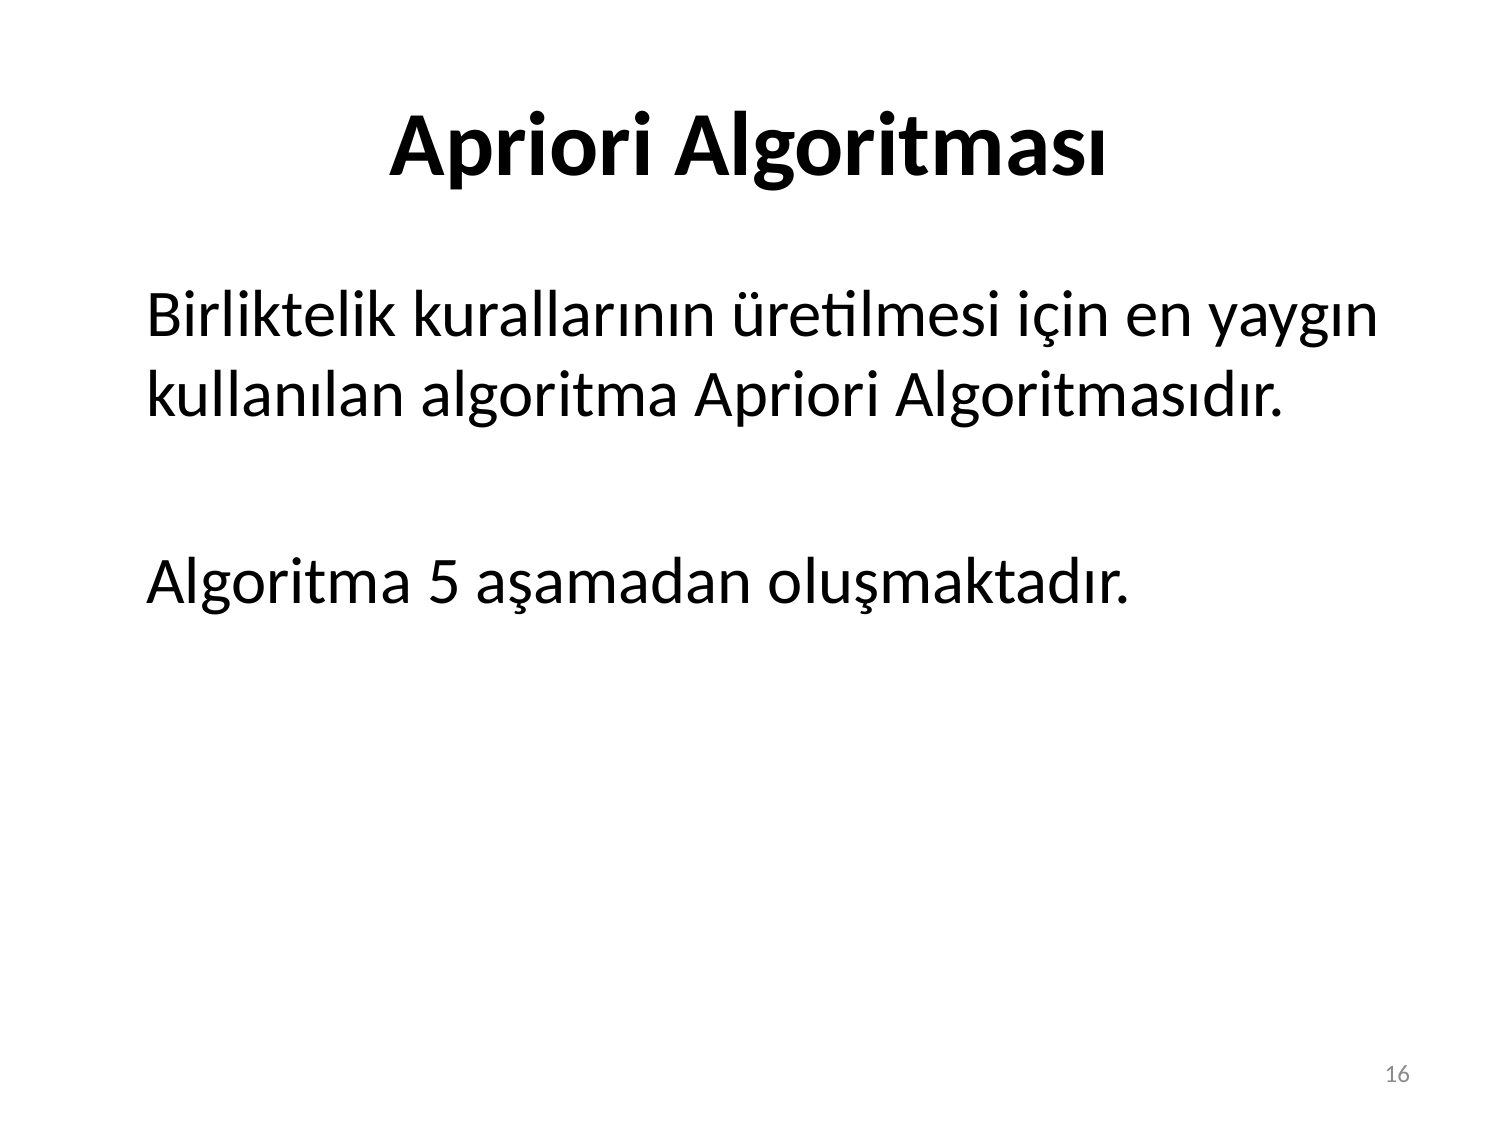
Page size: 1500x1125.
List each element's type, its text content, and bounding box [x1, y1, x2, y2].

slide_number 16 [1074, 1042, 1425, 1103]
list Birliktelik kurallarının üretilmesi için en yaygın kullanılan algoritma Apriori Algoritmasıdır. Algoritma 5 aşamadan oluşmaktadır. [75, 262, 1425, 1005]
title Apriori Algoritması [75, 45, 1425, 233]
